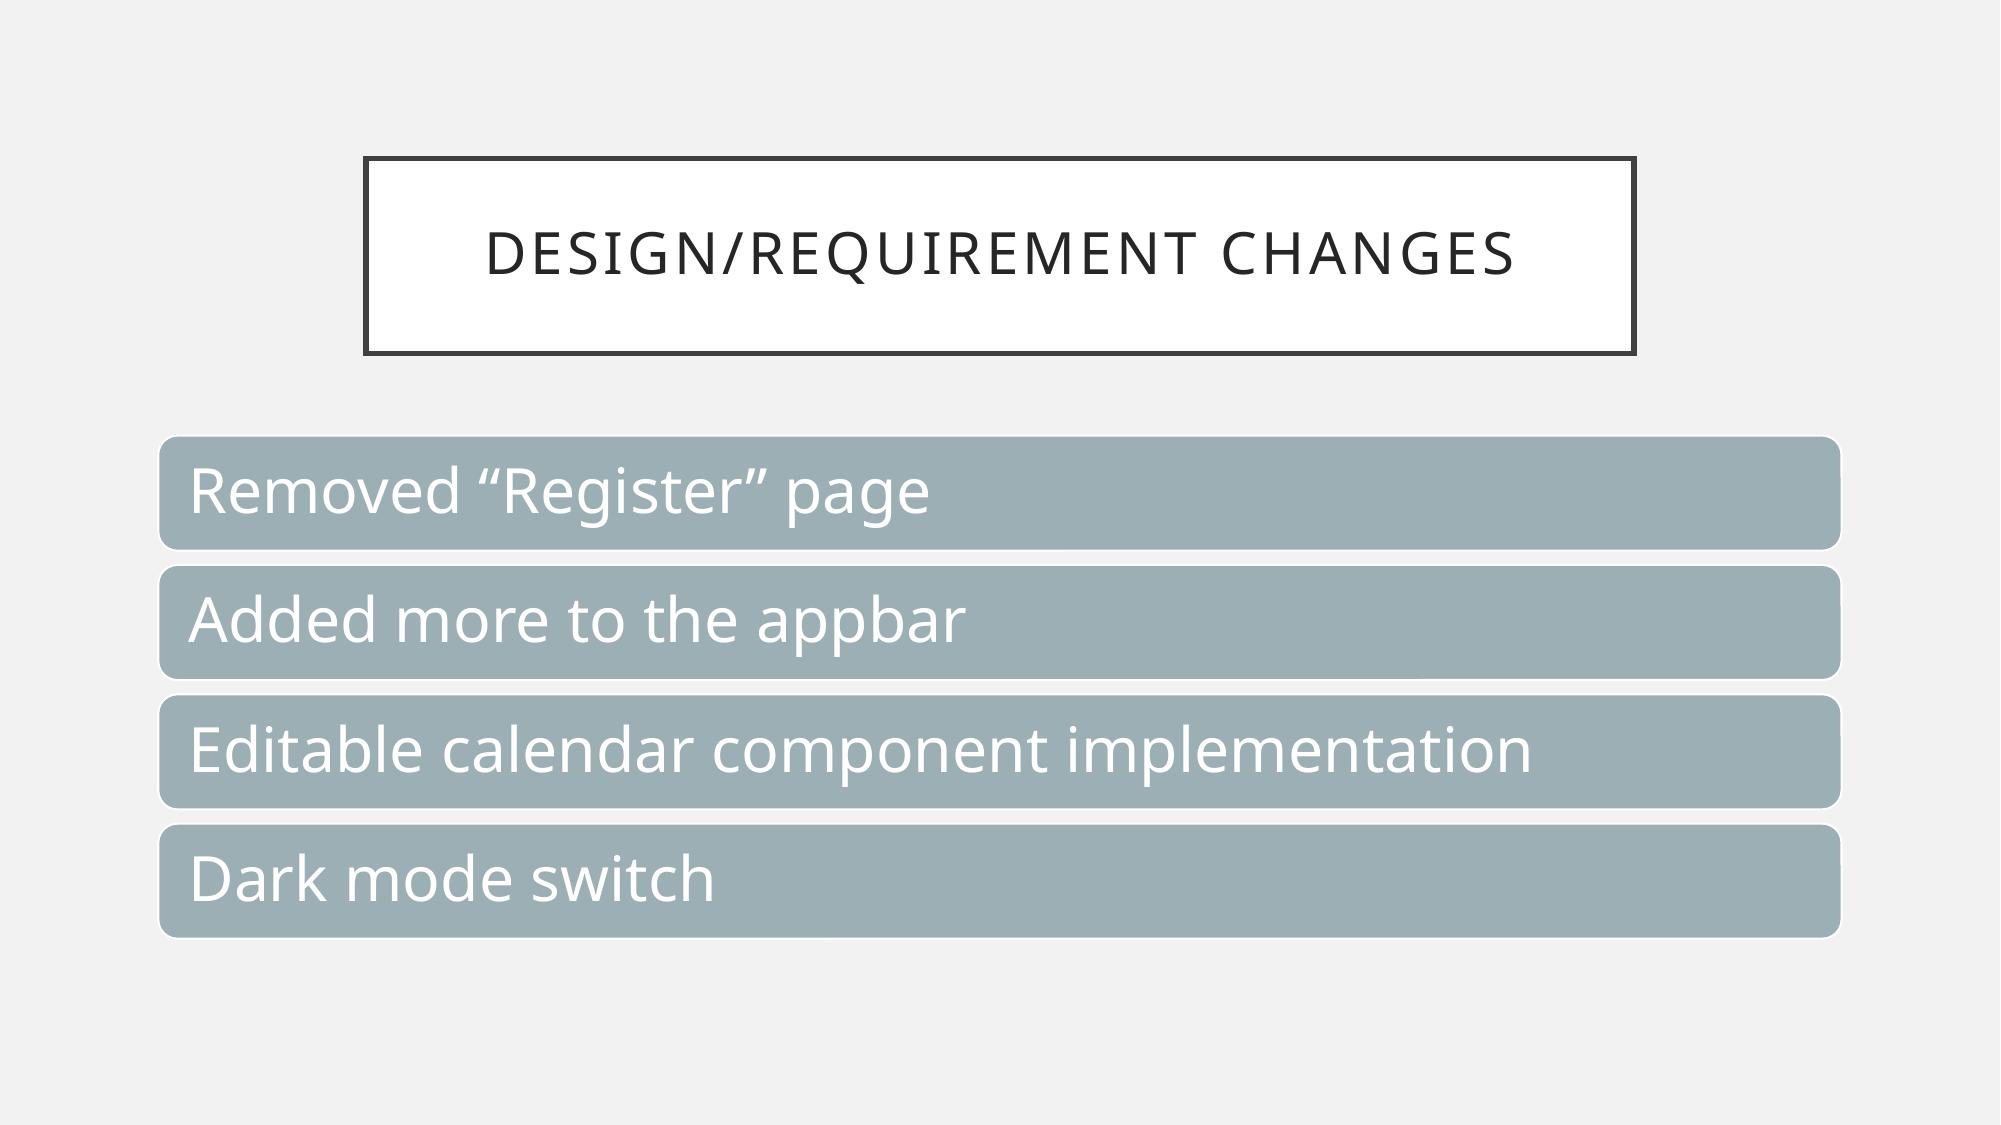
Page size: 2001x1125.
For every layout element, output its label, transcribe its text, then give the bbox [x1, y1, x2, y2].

title Design/requirement changes [363, 156, 1637, 356]
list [158, 432, 1842, 942]
